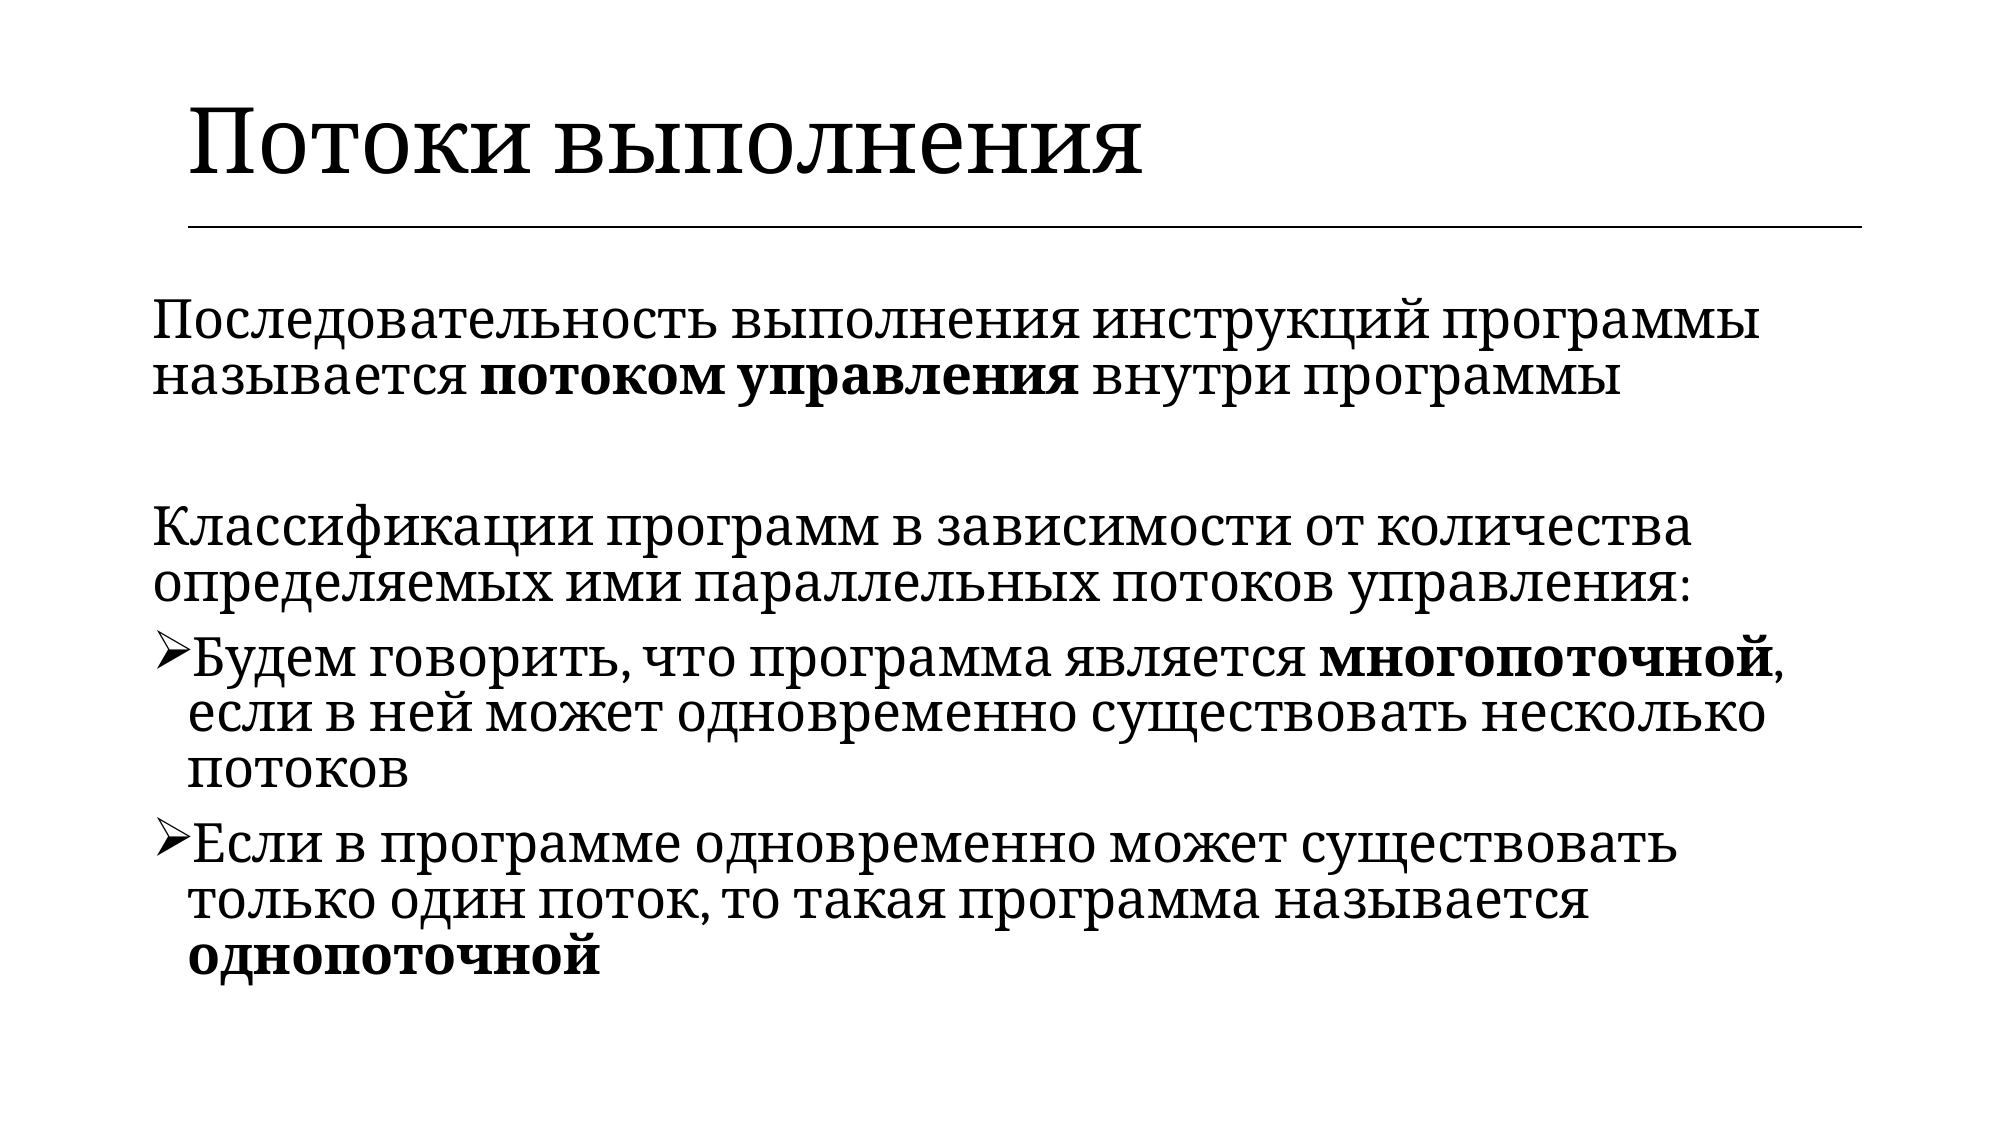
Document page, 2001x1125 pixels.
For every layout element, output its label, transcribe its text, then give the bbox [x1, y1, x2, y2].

table_header Потоки выполнения [188, 60, 1862, 226]
list Последовательность выполнения инструкций программы называется потоком управления внутри программы Классификации программ в зависимости от количества определяемых ими параллельных потоков управления: Будем говорить, что программа является многопоточной, если в ней может одновременно существовать несколько потоков Если в программе одновременно может существовать только один поток, то такая программа называется однопоточной [137, 286, 1863, 1001]
